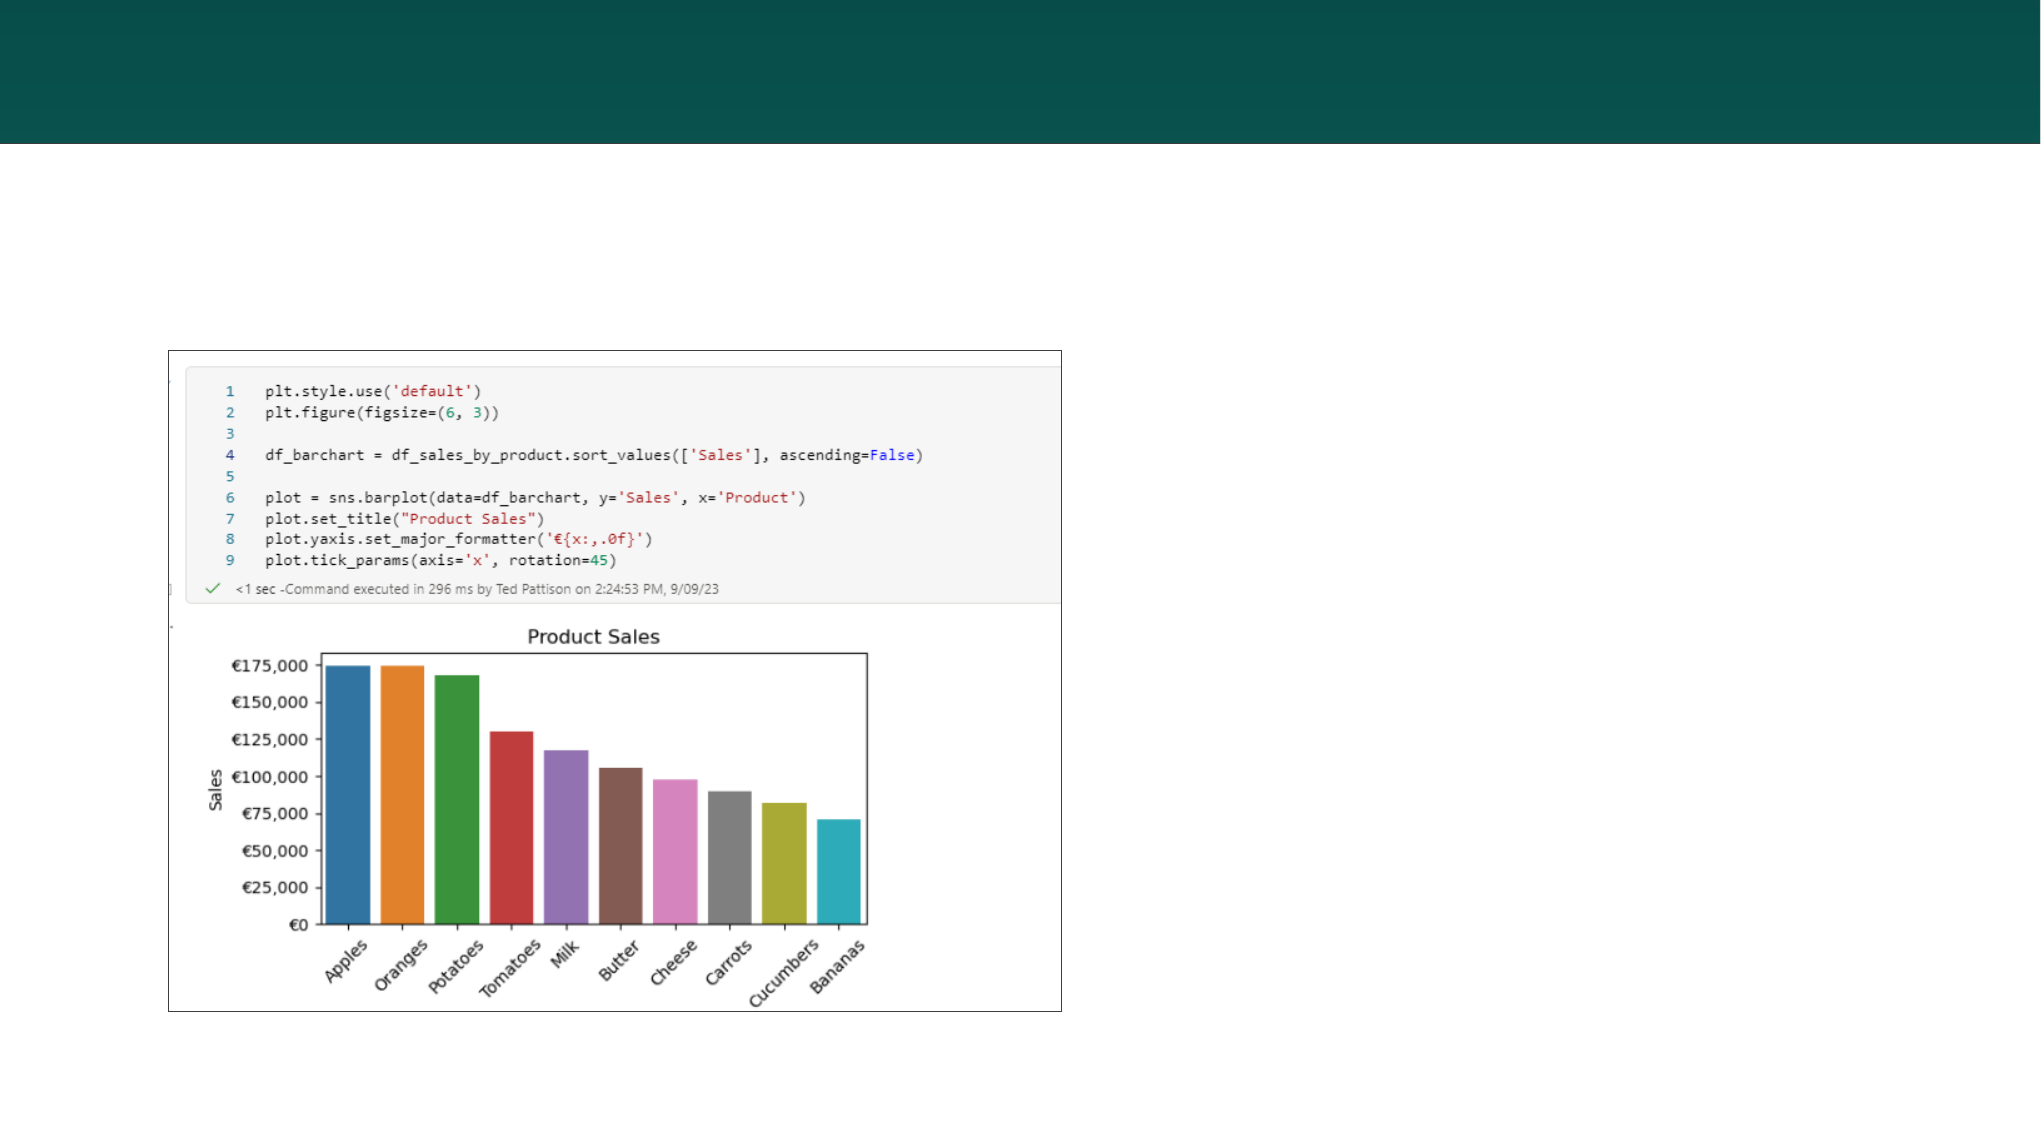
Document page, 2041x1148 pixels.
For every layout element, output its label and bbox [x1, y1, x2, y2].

picture [167, 349, 1063, 1012]
